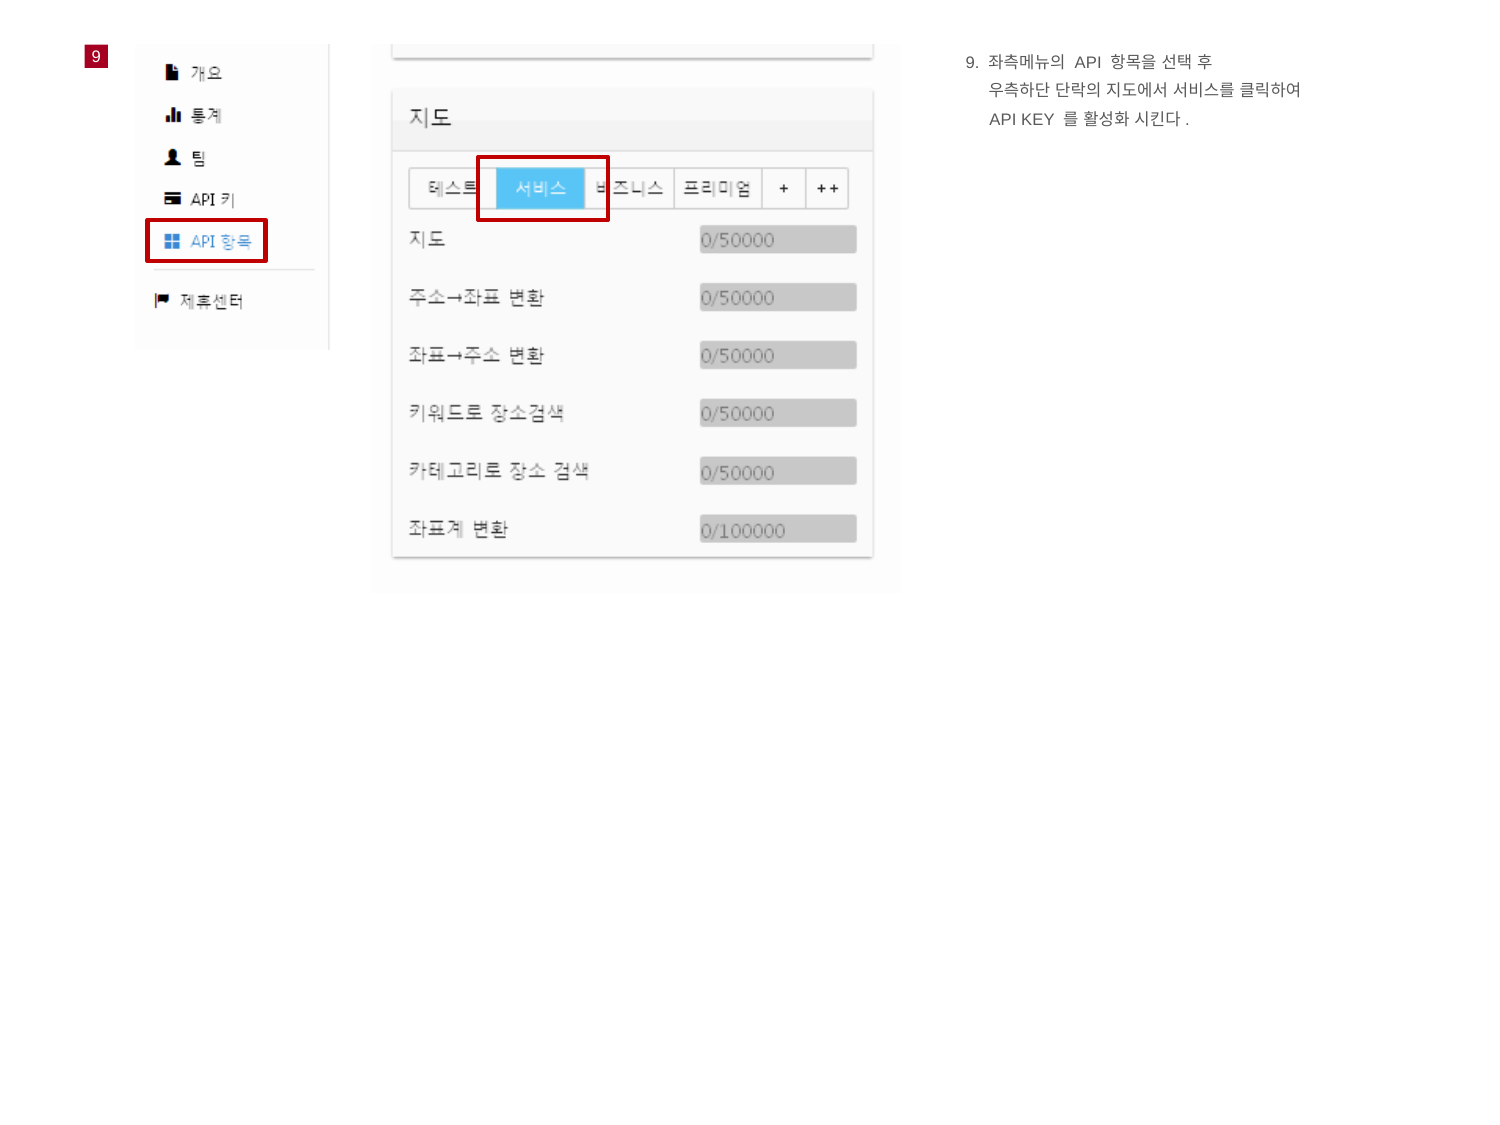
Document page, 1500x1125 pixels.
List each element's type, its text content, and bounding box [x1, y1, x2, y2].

text_box 9 [82, 42, 110, 70]
text_box 9. 좌측메뉴의 API 항목을 선택 후 우측하단 단락의 지도에서 서비스를 클릭하여 API KEY 를 활성화 시킨다. [950, 44, 1424, 136]
picture [135, 44, 331, 351]
picture [371, 44, 901, 594]
